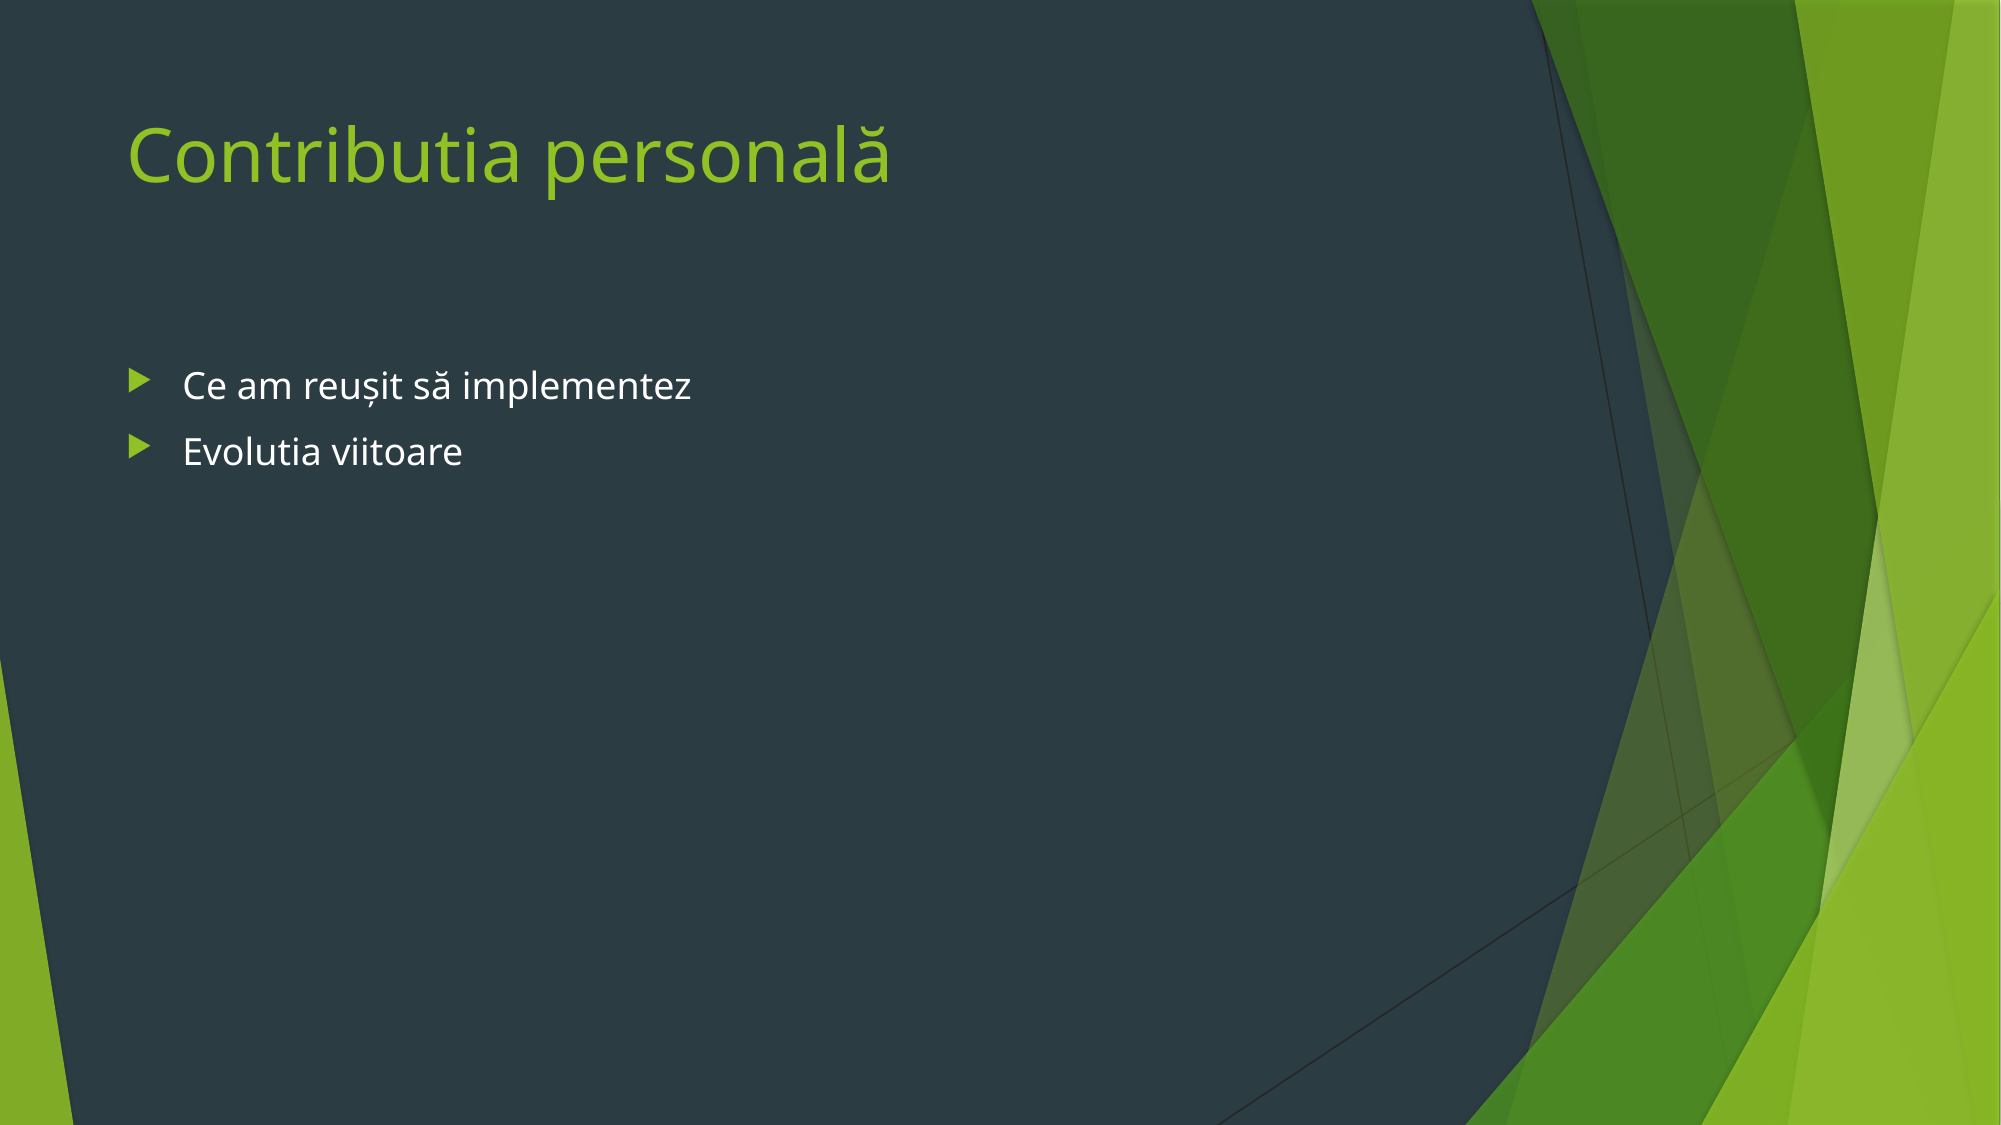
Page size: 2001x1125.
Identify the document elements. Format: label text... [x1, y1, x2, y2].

title Contributia personală [111, 99, 1522, 317]
list Ce am reușit să implementez Evolutia viitoare [111, 354, 1522, 992]
